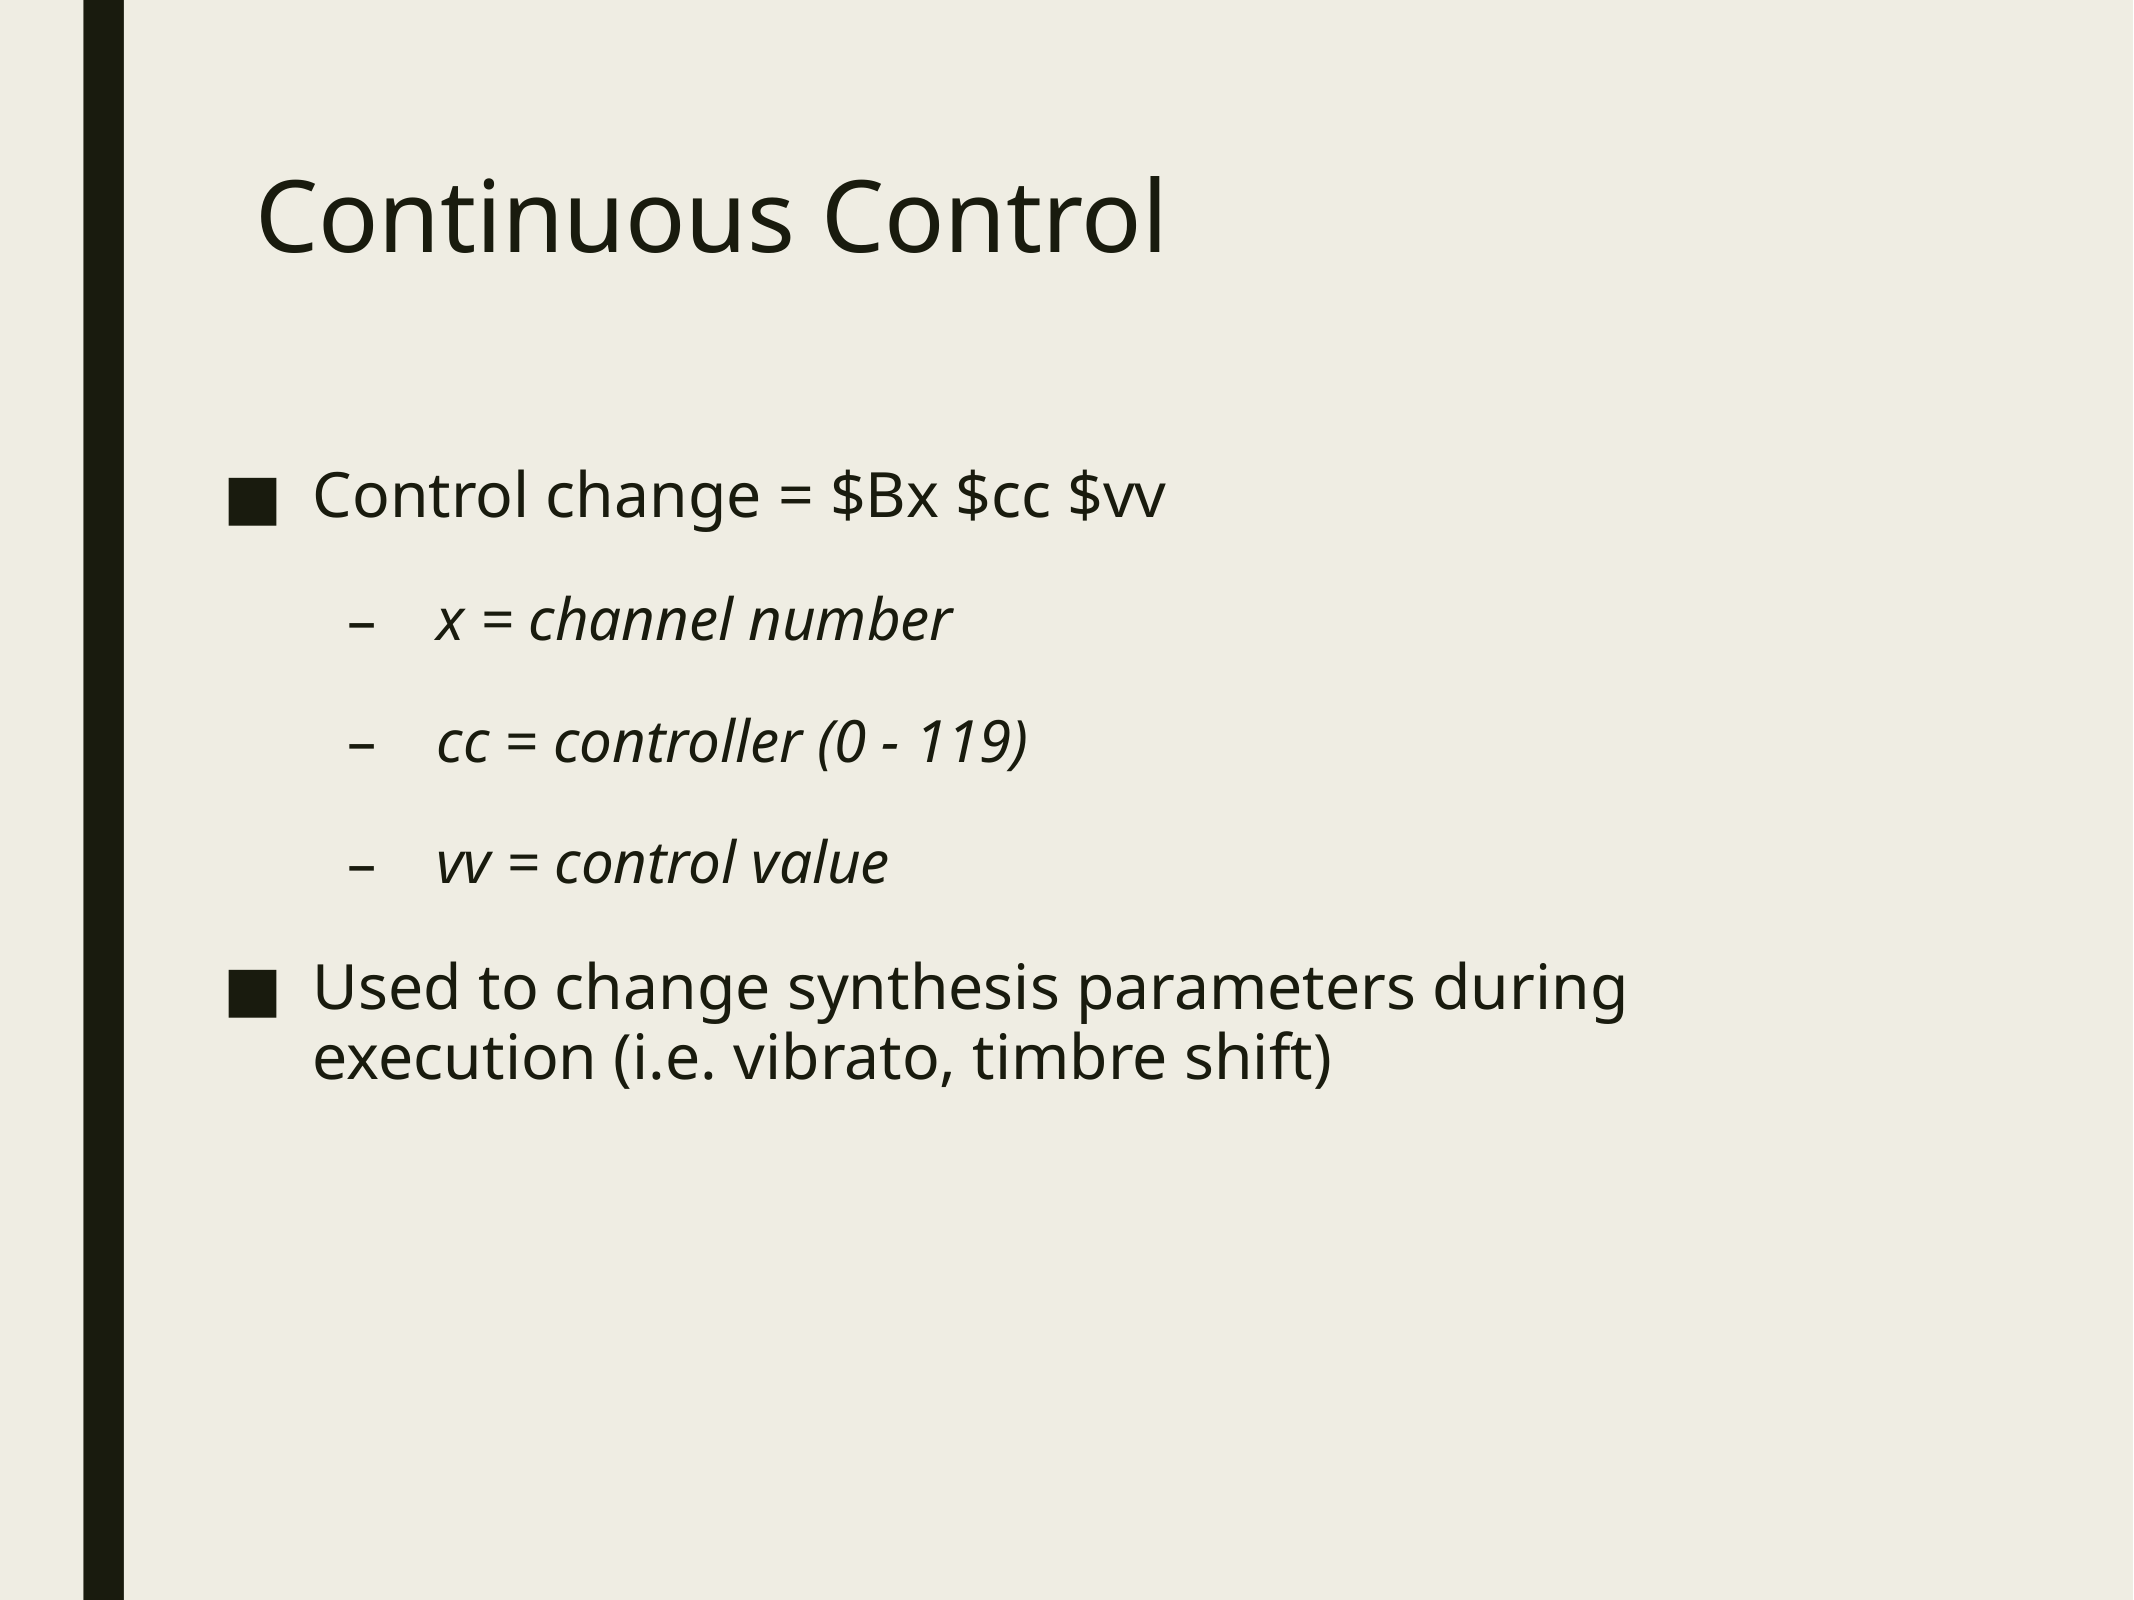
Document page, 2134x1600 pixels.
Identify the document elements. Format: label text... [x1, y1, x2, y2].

list Control change = $Bx $cc $vv x = channel number cc = controller (0 - 119) vv = control value Used to change synthesis parameters during execution (i.e. vibrato, timbre shift) [208, 454, 1925, 1392]
title Continuous Control [240, 159, 1920, 454]
